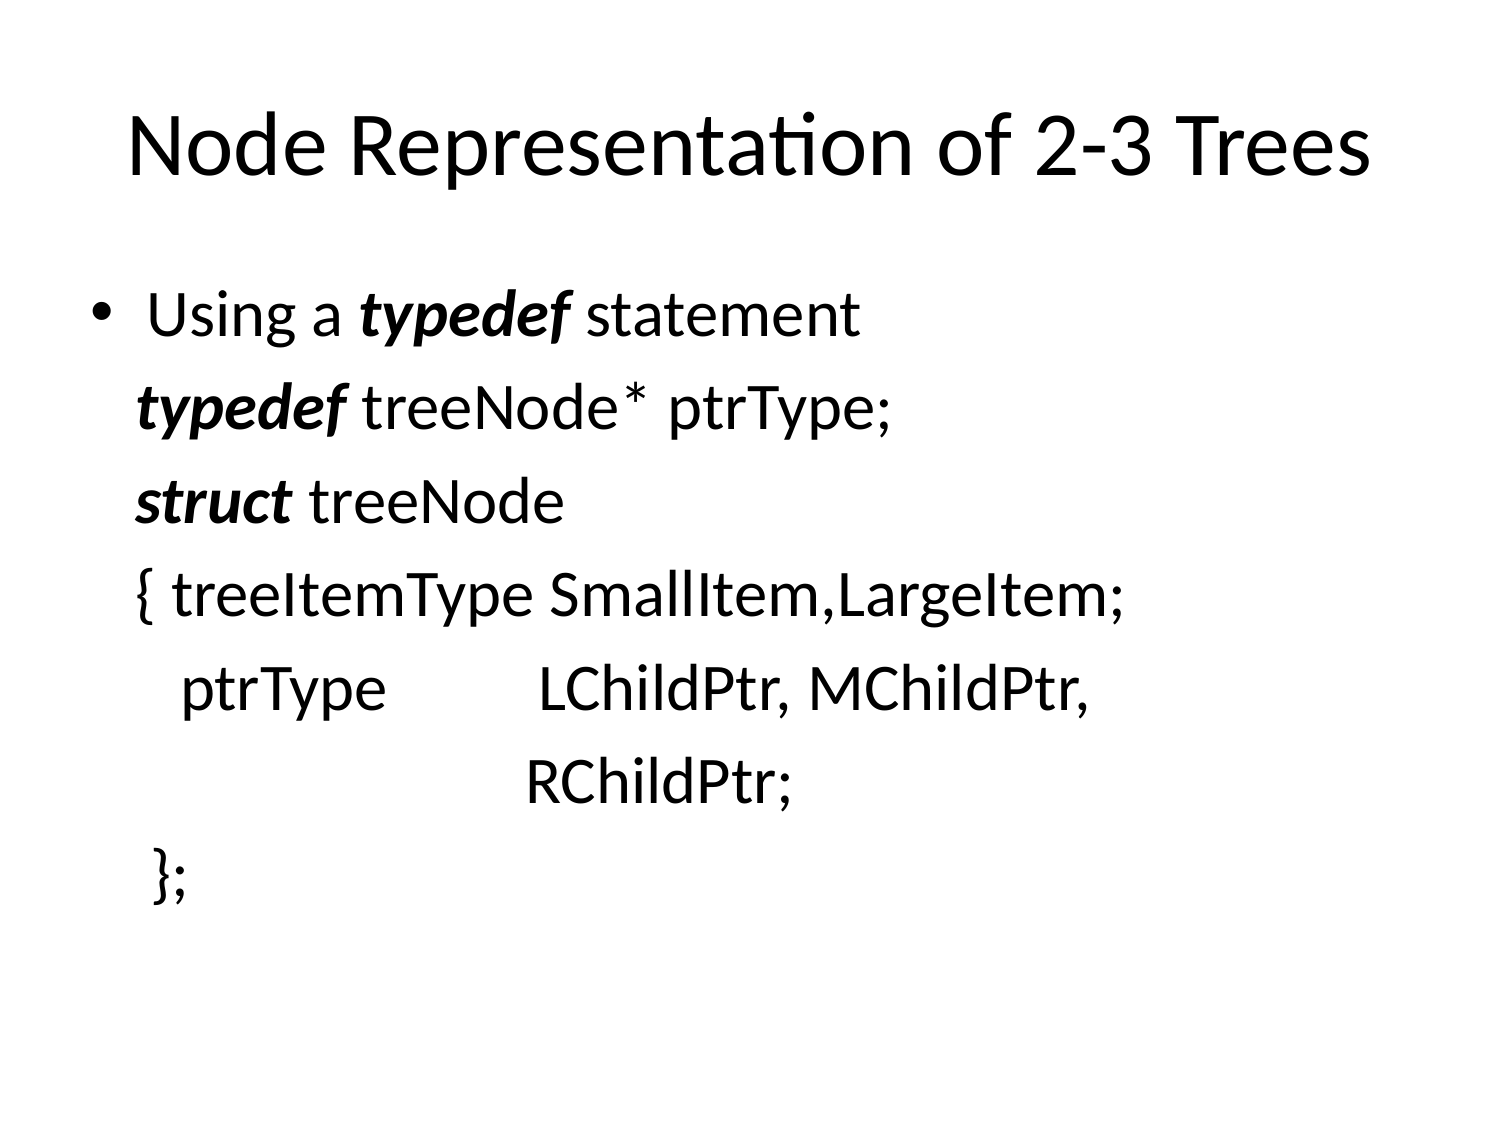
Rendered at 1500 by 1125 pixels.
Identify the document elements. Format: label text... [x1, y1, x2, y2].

list Using a typedef statement typedef treeNode* ptrType; struct treeNode { treeItemType SmallItem,LargeItem; ptrType LChildPtr, MChildPtr, RChildPtr; }; [75, 262, 1425, 1005]
title Node Representation of 2-3 Trees [75, 45, 1425, 233]
